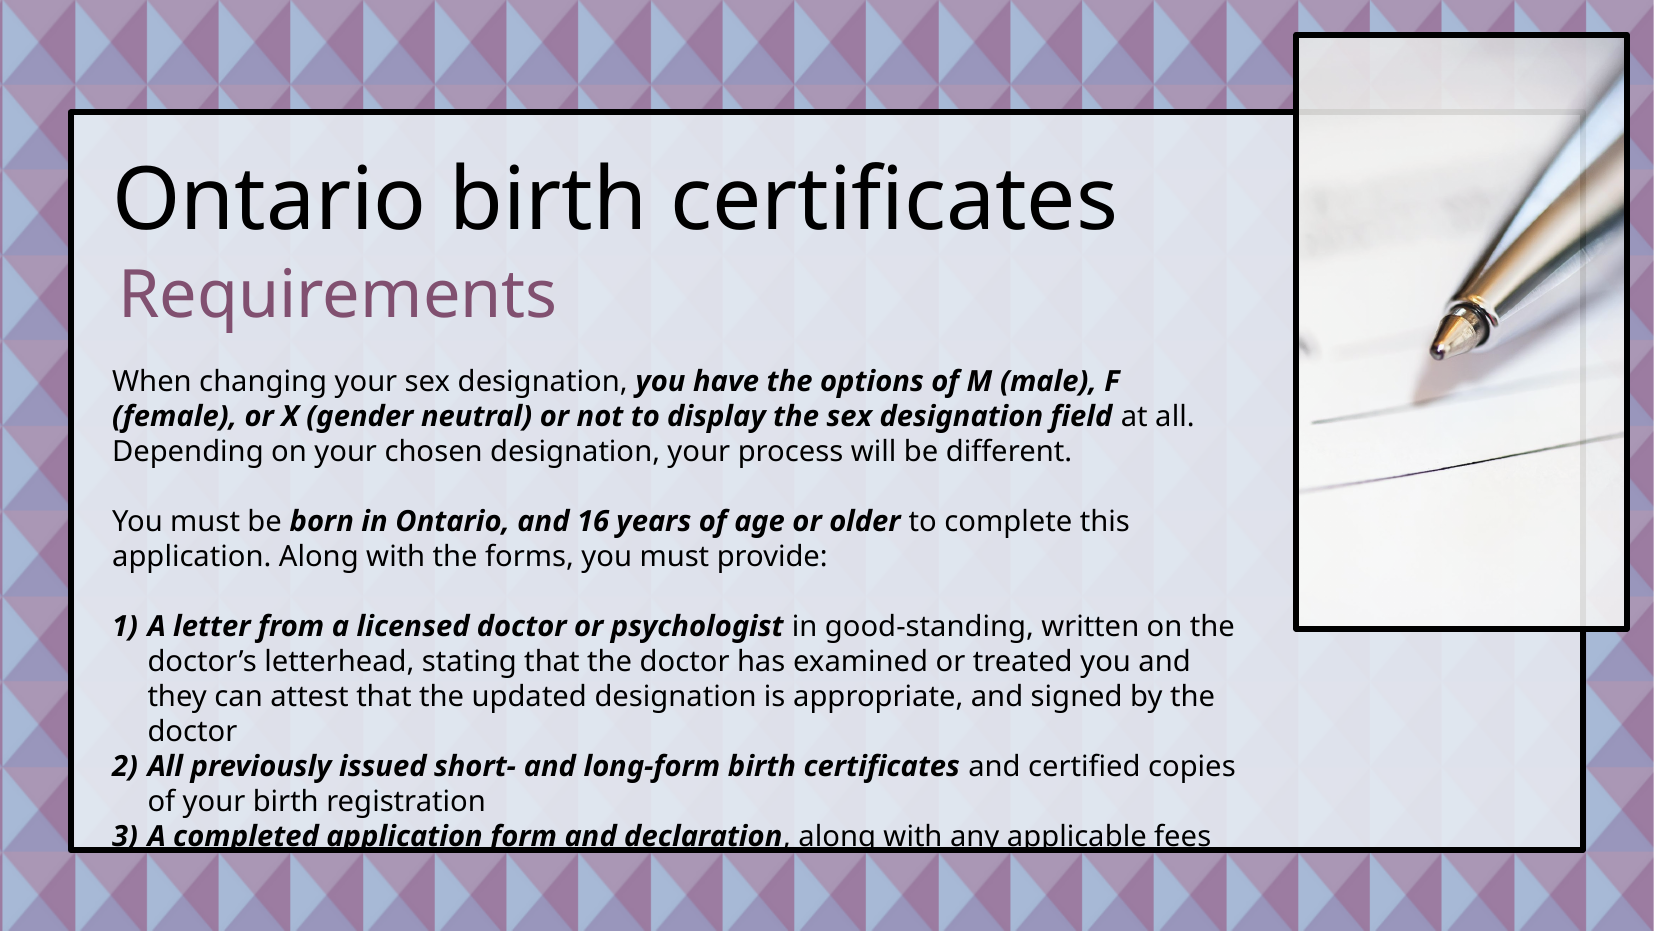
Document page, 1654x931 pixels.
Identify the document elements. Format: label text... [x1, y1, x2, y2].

picture [0, 0, 1654, 931]
title Ontario birth certificates [112, 141, 1223, 247]
title Requirements [118, 246, 1099, 337]
text_box When changing your sex designation, you have the options of M (male), F (female), or X (gender neutral) or not to display the sex designation field at all. Depending on your chosen designation, your process will be different. You must be born in Ontario, and 16 years of age or older to complete this application. Along with the forms, you must provide: A letter from a licensed doctor or psychologist in good-standing, written on the doctor’s letterhead, stating that the doctor has examined or treated you and they can attest that the updated designation is appropriate, and signed by the doctor All previously issued short- and long-form birth certificates and certified copies of your birth registration A completed application form and declaration, along with any applicable fees [112, 362, 1241, 816]
text_box [70, 112, 1583, 851]
